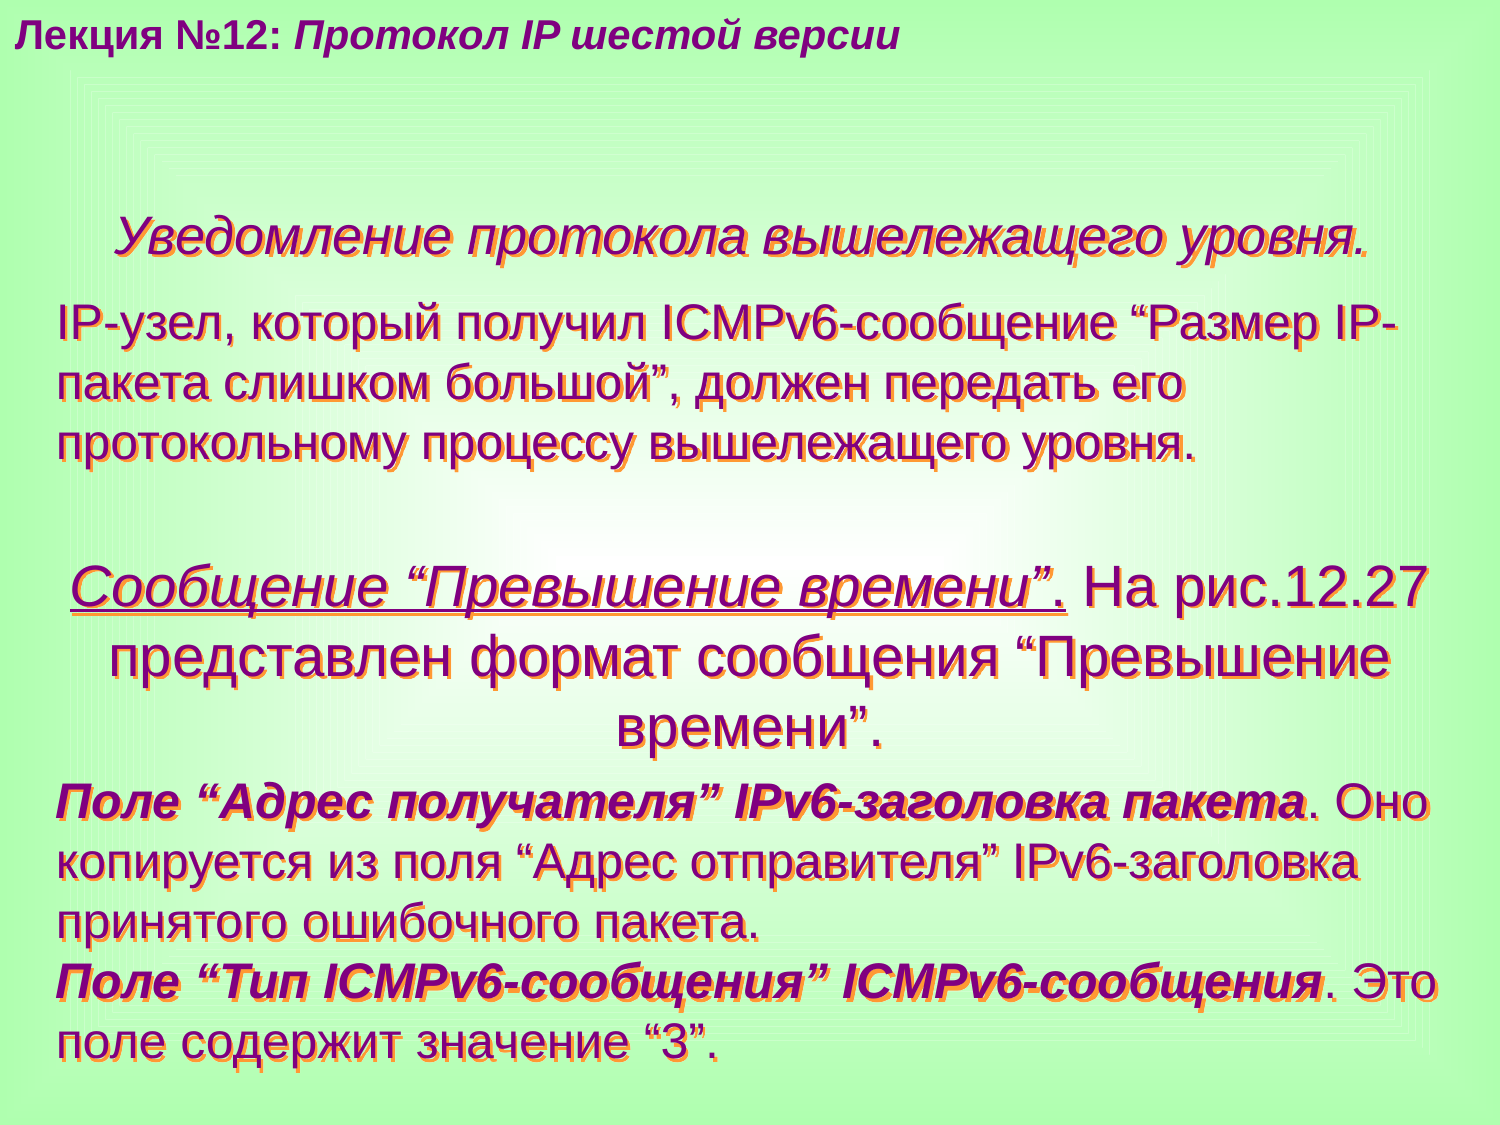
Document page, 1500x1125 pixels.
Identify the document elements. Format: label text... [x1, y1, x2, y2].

text_box Лекция №12: Протокол IP шестой версии [0, 0, 957, 65]
text_box IP-узел, который получил ICMPv6-сообщение “Размер IP-пакета слишком большой”, должен передать его протокольному процессу вышележащего уровня. [41, 281, 1500, 477]
text_box Уведомление протокола вышележащего уровня. [0, 193, 1500, 273]
text_box Сообщение “Превышение времени”. На рис.12.27 представлен формат сообщения “Превышение времени”. [41, 540, 1459, 761]
text_box Поле “Адрес получателя” IPv6-заголовка пакета. Оно копируется из поля “Адрес отправителя” IPv6-заголовка принятого ошибочного пакета. Поле “Тип ICMPv6-сообщения” ICMPv6-сообщения. Это поле содержит значение “3”. [41, 761, 1500, 1077]
